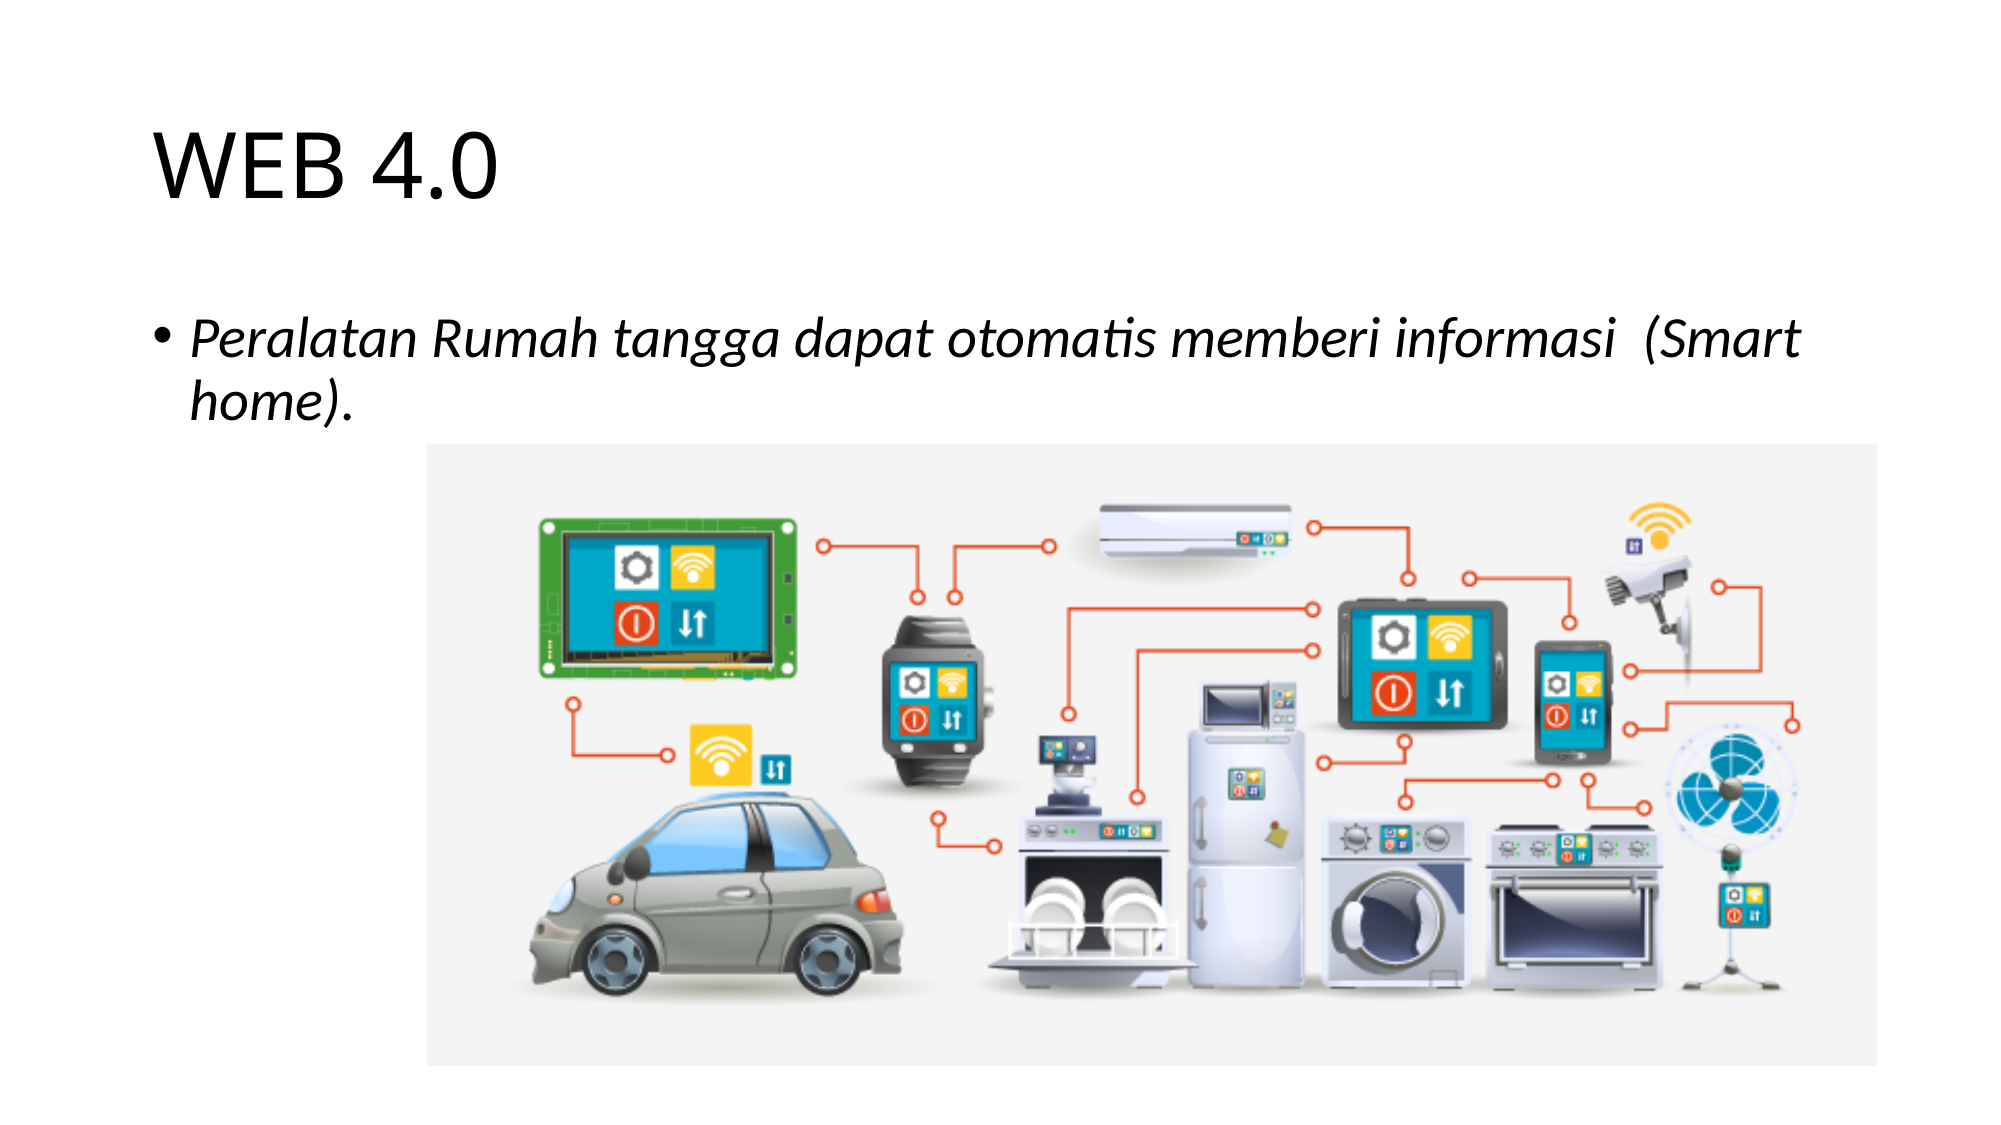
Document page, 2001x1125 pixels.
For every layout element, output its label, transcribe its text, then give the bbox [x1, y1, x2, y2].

list Peralatan Rumah tangga dapat otomatis memberi informasi (Smart home). [137, 299, 1863, 1014]
picture [427, 444, 1877, 1066]
title WEB 4.0 [137, 59, 1863, 278]
